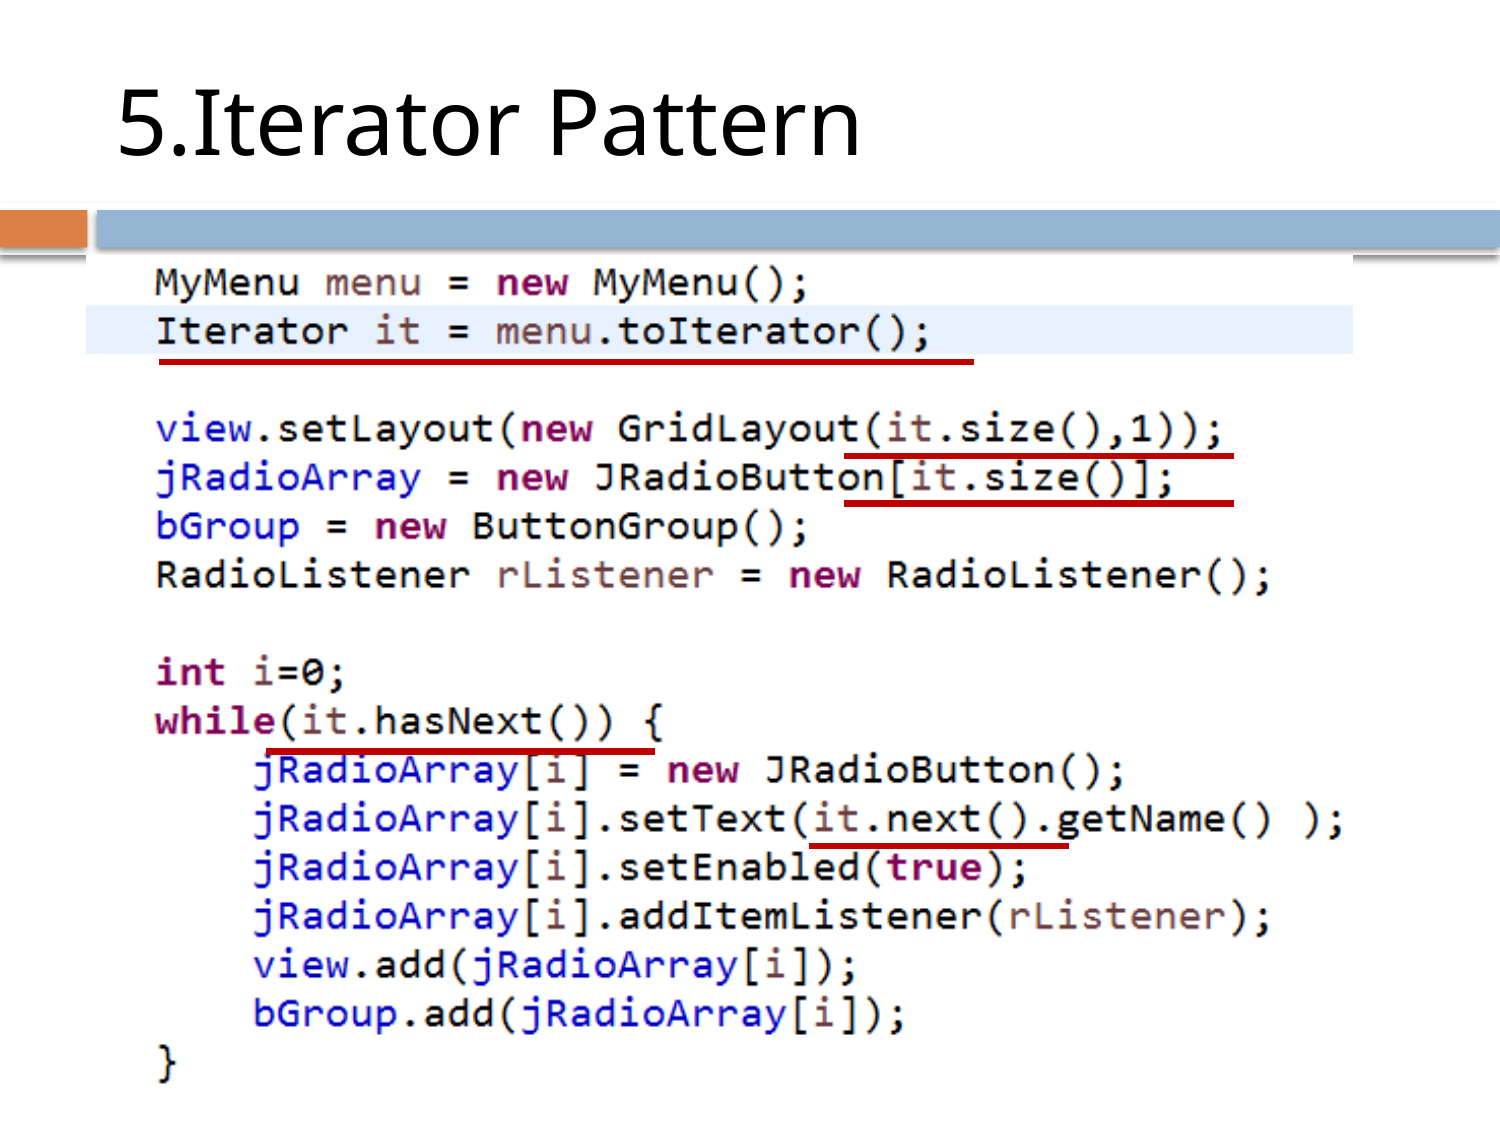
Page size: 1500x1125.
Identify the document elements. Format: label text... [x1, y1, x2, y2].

title 5.Iterator Pattern [100, 37, 1438, 200]
picture [86, 255, 1353, 1102]
